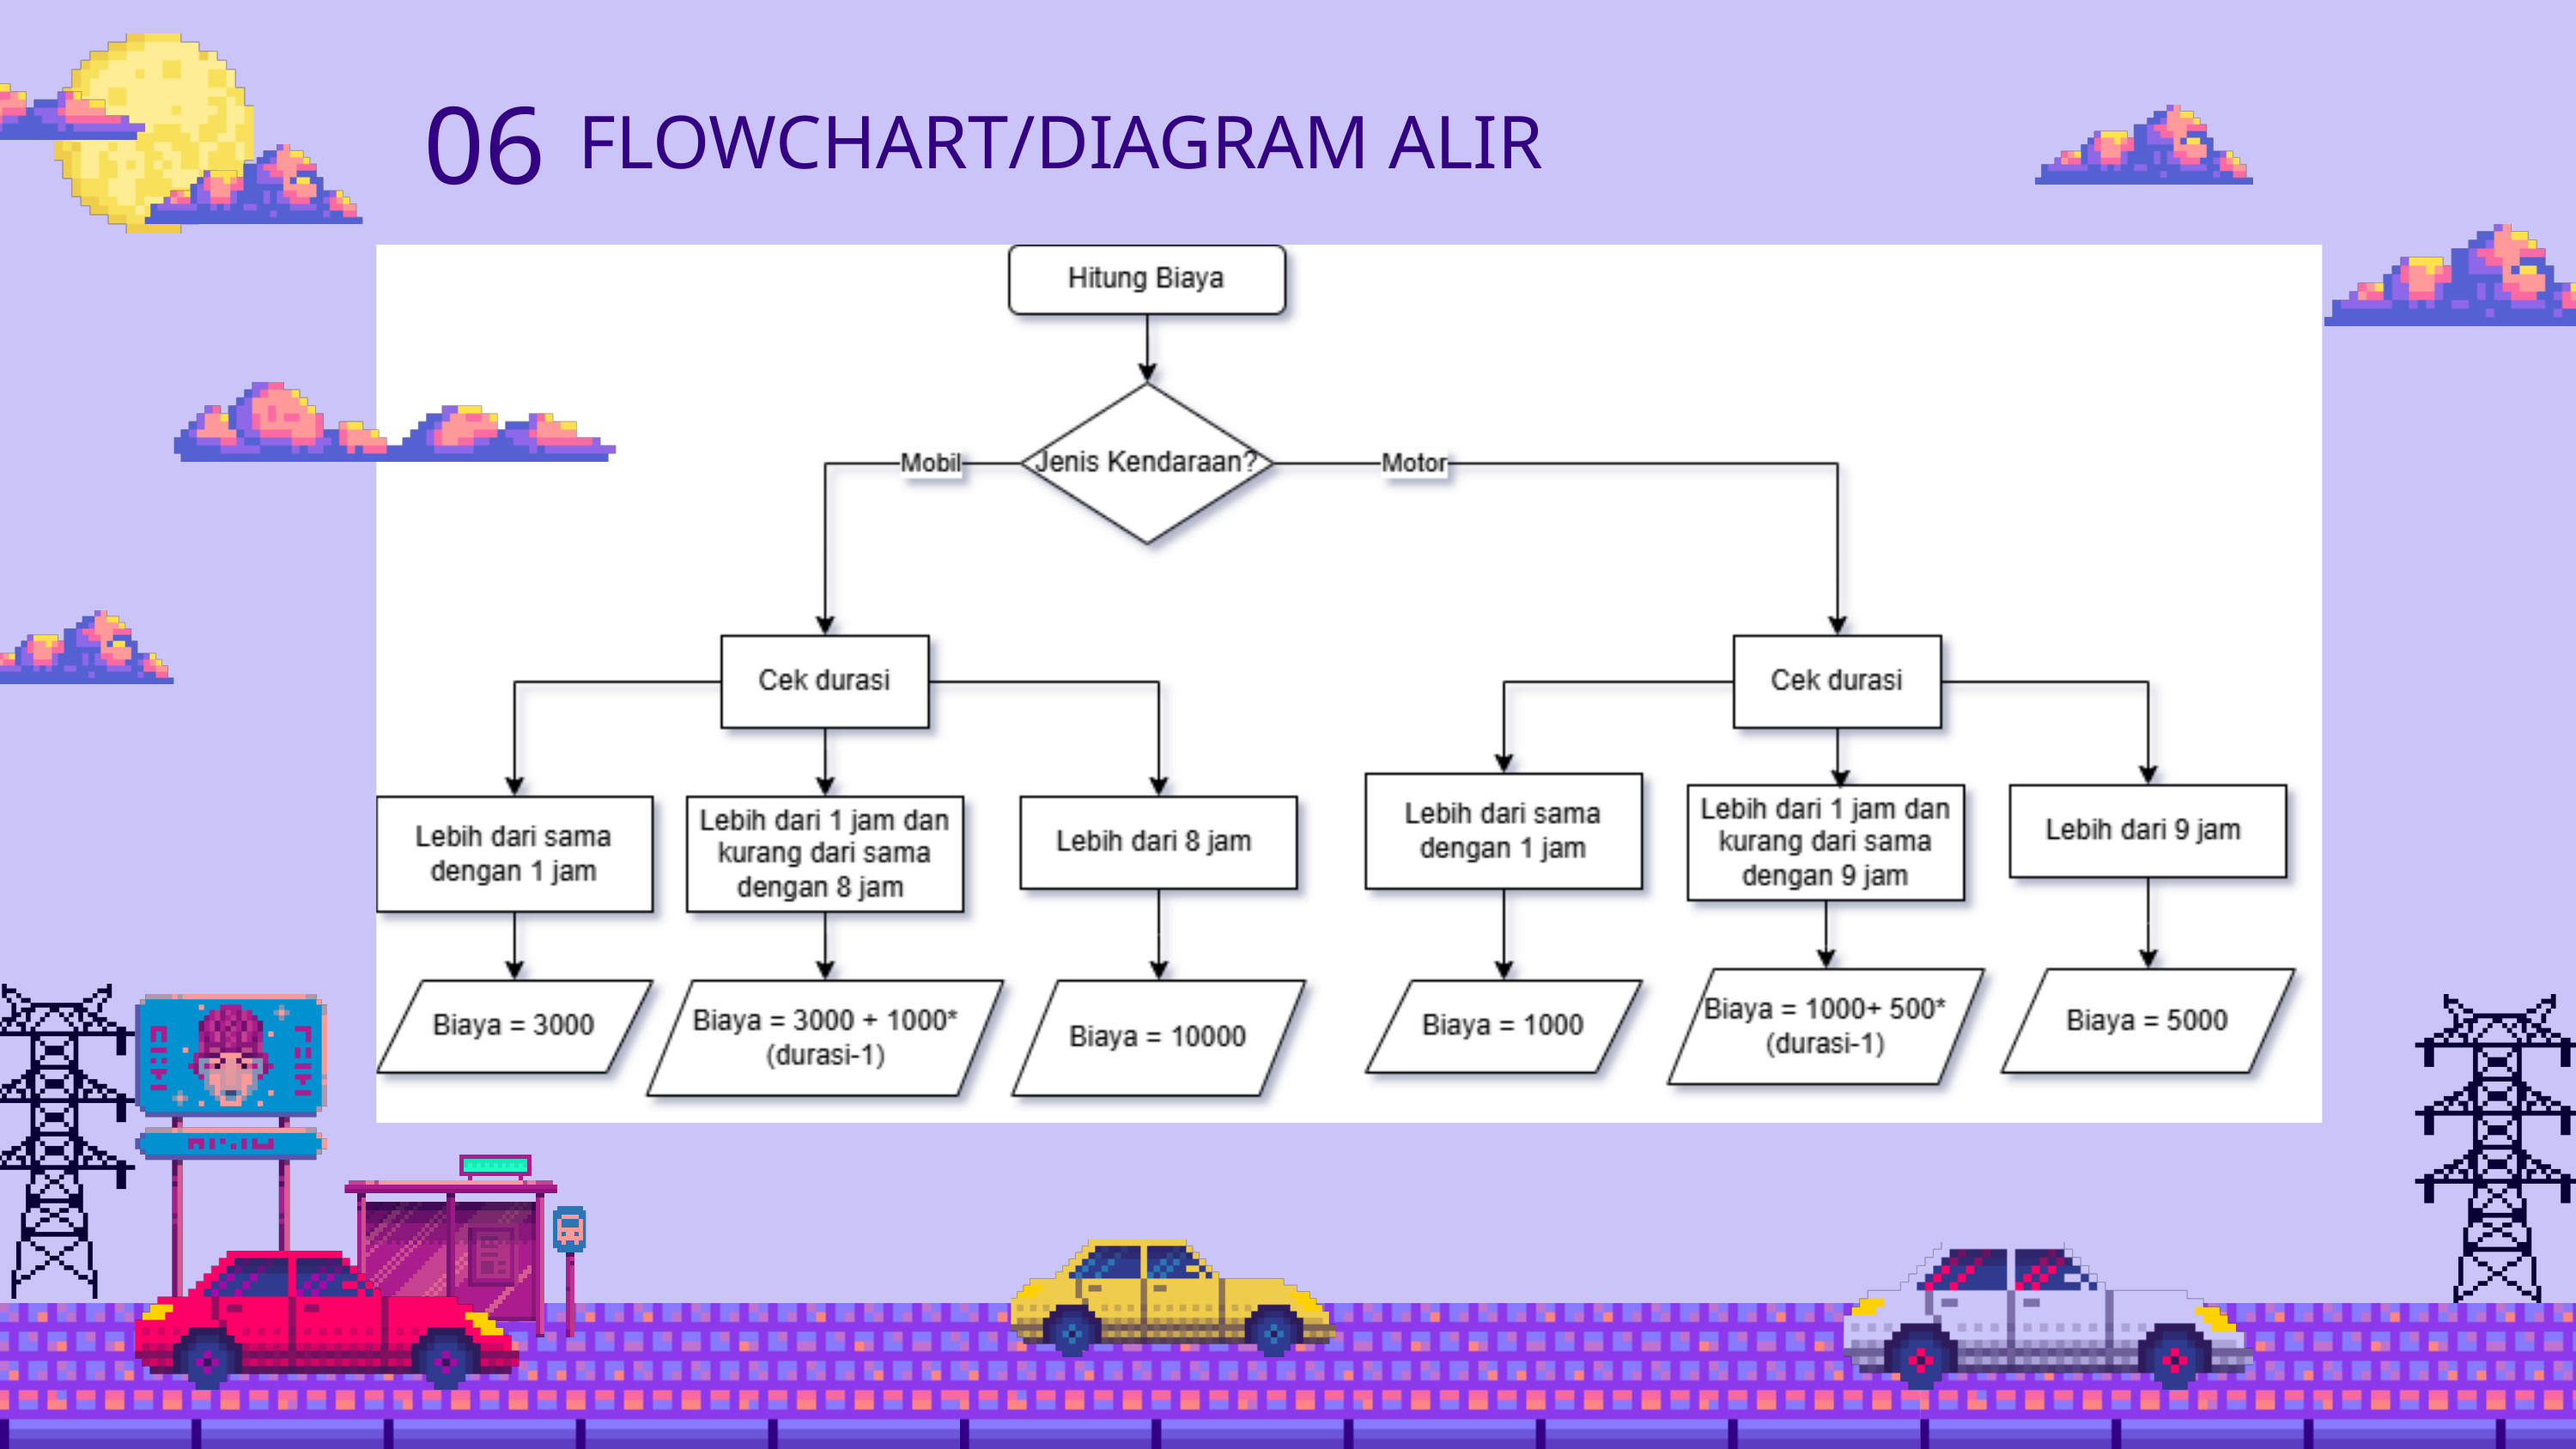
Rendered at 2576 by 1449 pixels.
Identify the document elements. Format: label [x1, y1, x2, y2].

text_box [54, 33, 254, 233]
text_box [376, 105, 1971, 233]
text_box [376, 245, 2323, 1123]
text_box [1011, 1240, 1336, 1303]
text_box [0, 984, 136, 1299]
text_box [2324, 224, 2576, 326]
text_box [344, 1155, 586, 1303]
text_box [144, 144, 363, 224]
text_box [135, 994, 327, 1251]
text_box [1920, 1303, 2576, 1449]
text_box [2415, 994, 2576, 1303]
text_box [173, 382, 617, 462]
text_box [135, 1251, 519, 1303]
text_box [1844, 1242, 2253, 1303]
text_box [0, 610, 174, 684]
text_box [2035, 105, 2253, 185]
text_box [0, 60, 145, 140]
text_box [0, 1303, 1920, 1449]
